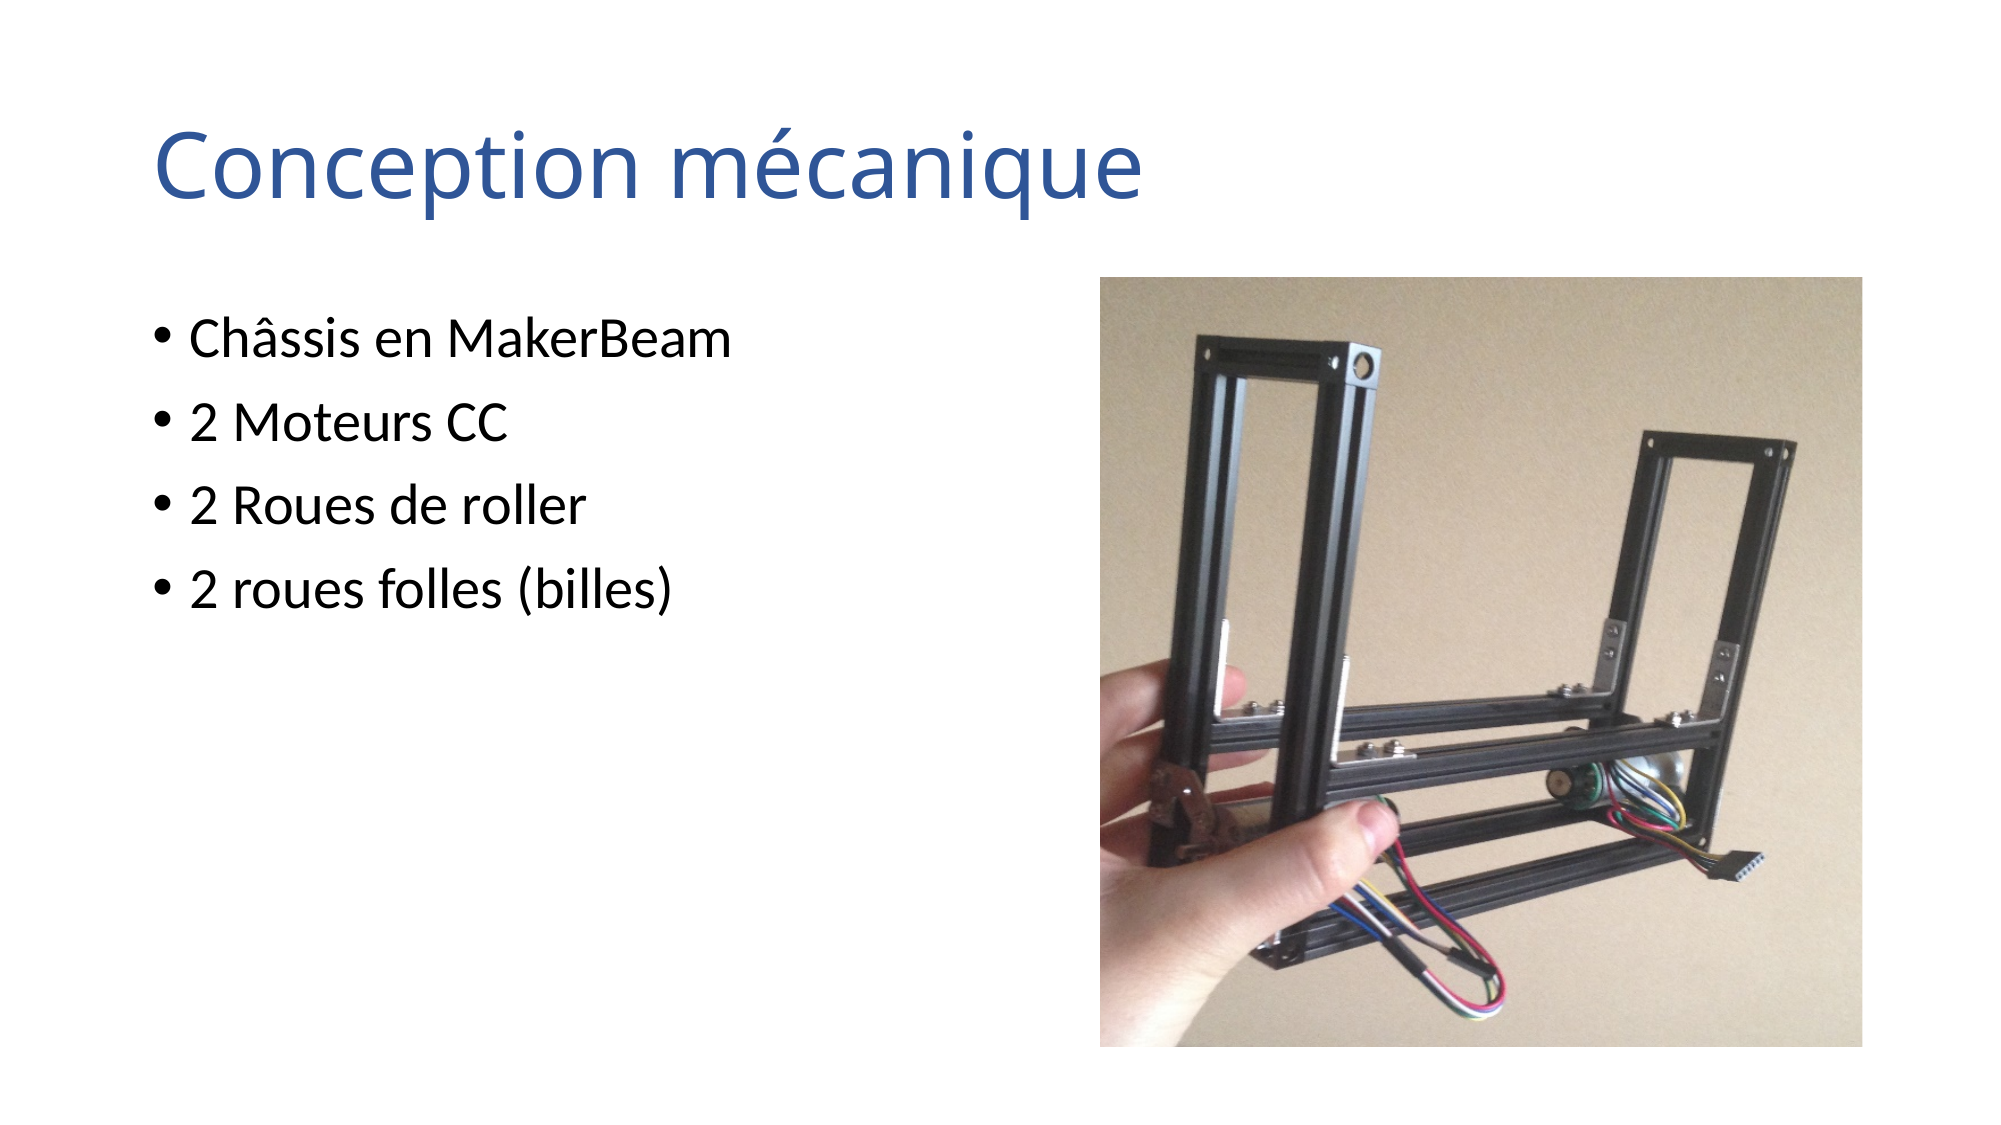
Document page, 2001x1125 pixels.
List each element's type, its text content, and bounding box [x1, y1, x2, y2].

list Châssis en MakerBeam 2 Moteurs CC 2 Roues de roller 2 roues folles (billes) [137, 299, 872, 1014]
picture [1100, 277, 1863, 1047]
title Conception mécanique [137, 59, 1863, 278]
